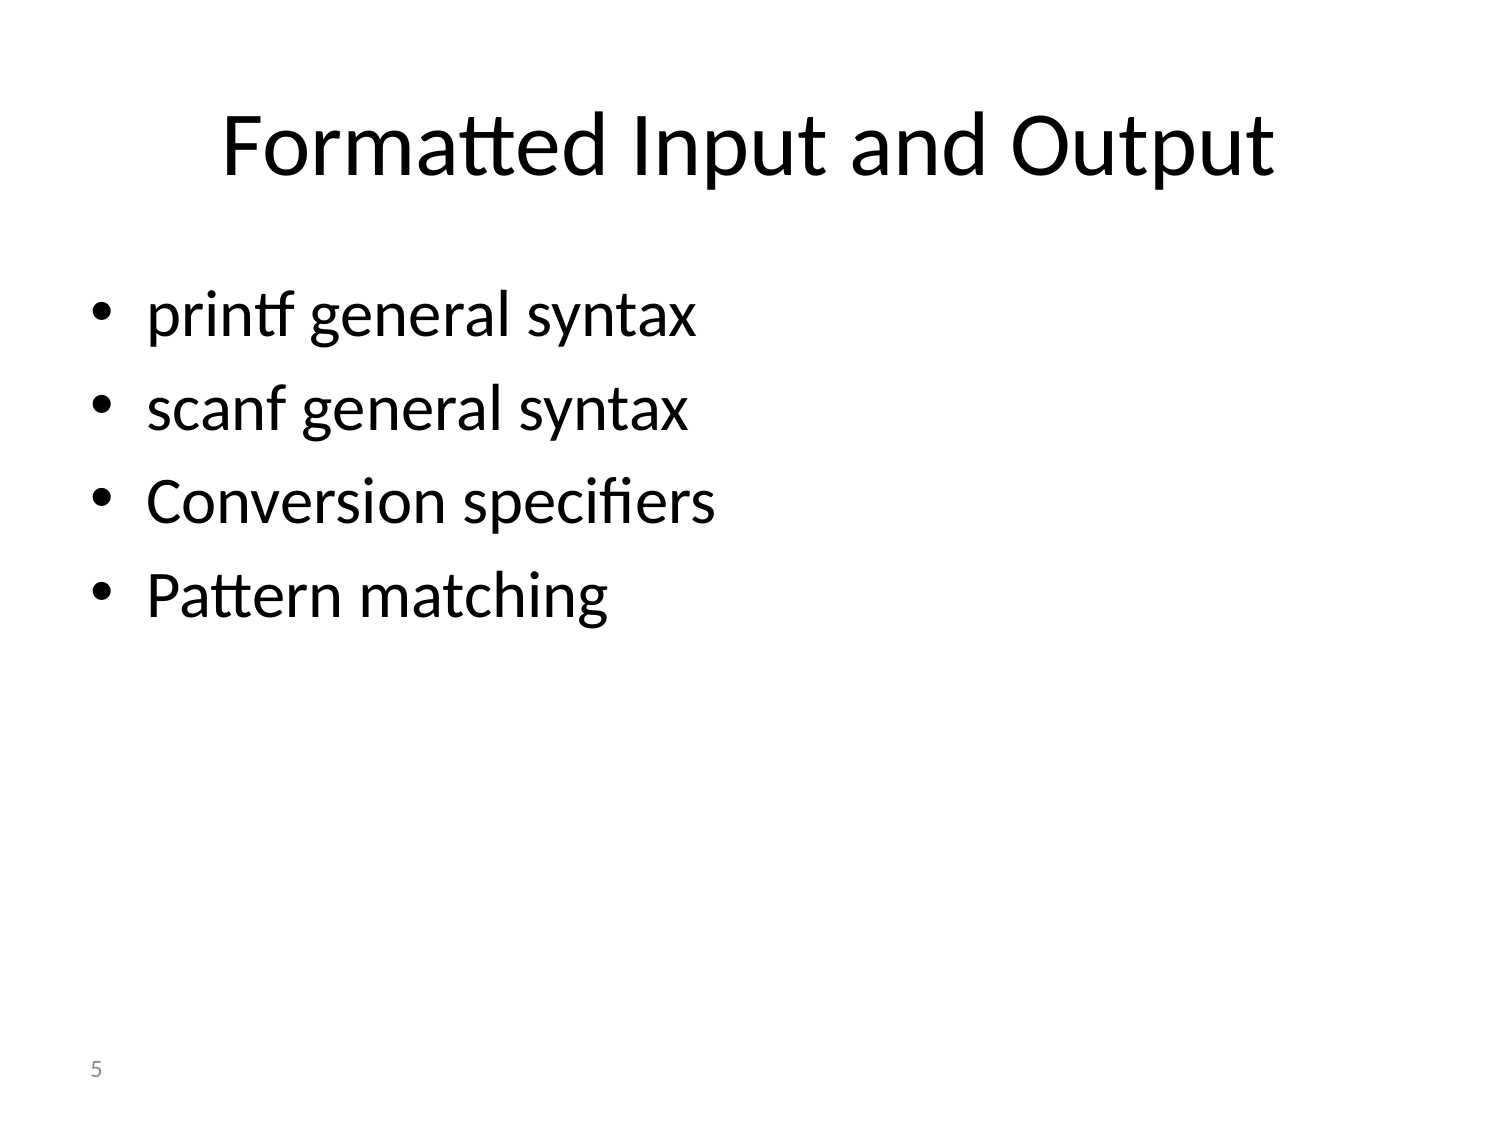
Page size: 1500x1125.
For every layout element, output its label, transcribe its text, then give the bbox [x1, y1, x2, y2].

title Formatted Input and Output [75, 45, 1425, 233]
slide_number 5 [75, 1037, 425, 1098]
list printf general syntax scanf general syntax Conversion specifiers Pattern matching [75, 262, 1425, 1005]
